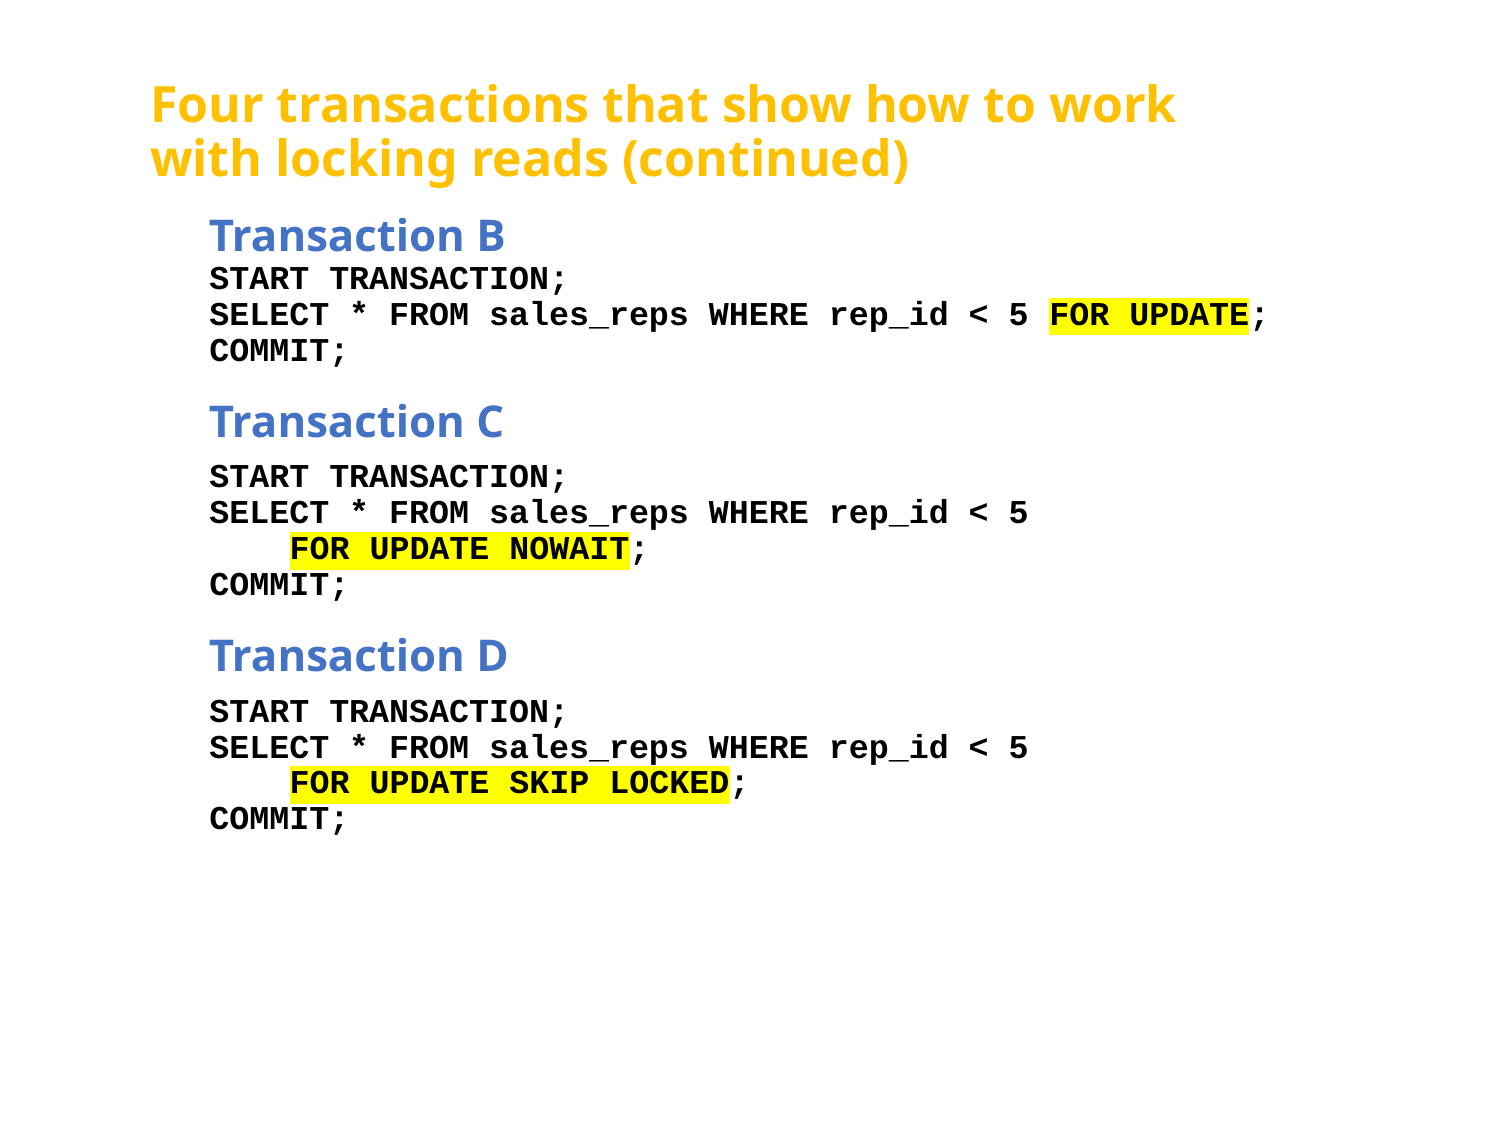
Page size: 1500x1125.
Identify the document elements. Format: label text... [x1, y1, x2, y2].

list Transaction B START TRANSACTION; SELECT * FROM sales_reps WHERE rep_id < 5 FOR UPDATE; COMMIT; Transaction C START TRANSACTION; SELECT * FROM sales_reps WHERE rep_id < 5 FOR UPDATE NOWAIT; COMMIT; Transaction D START TRANSACTION; SELECT * FROM sales_reps WHERE rep_id < 5 FOR UPDATE SKIP LOCKED; COMMIT; [137, 205, 1350, 988]
title Four transactions that show how to work with locking reads (continued) [150, 38, 1350, 205]
